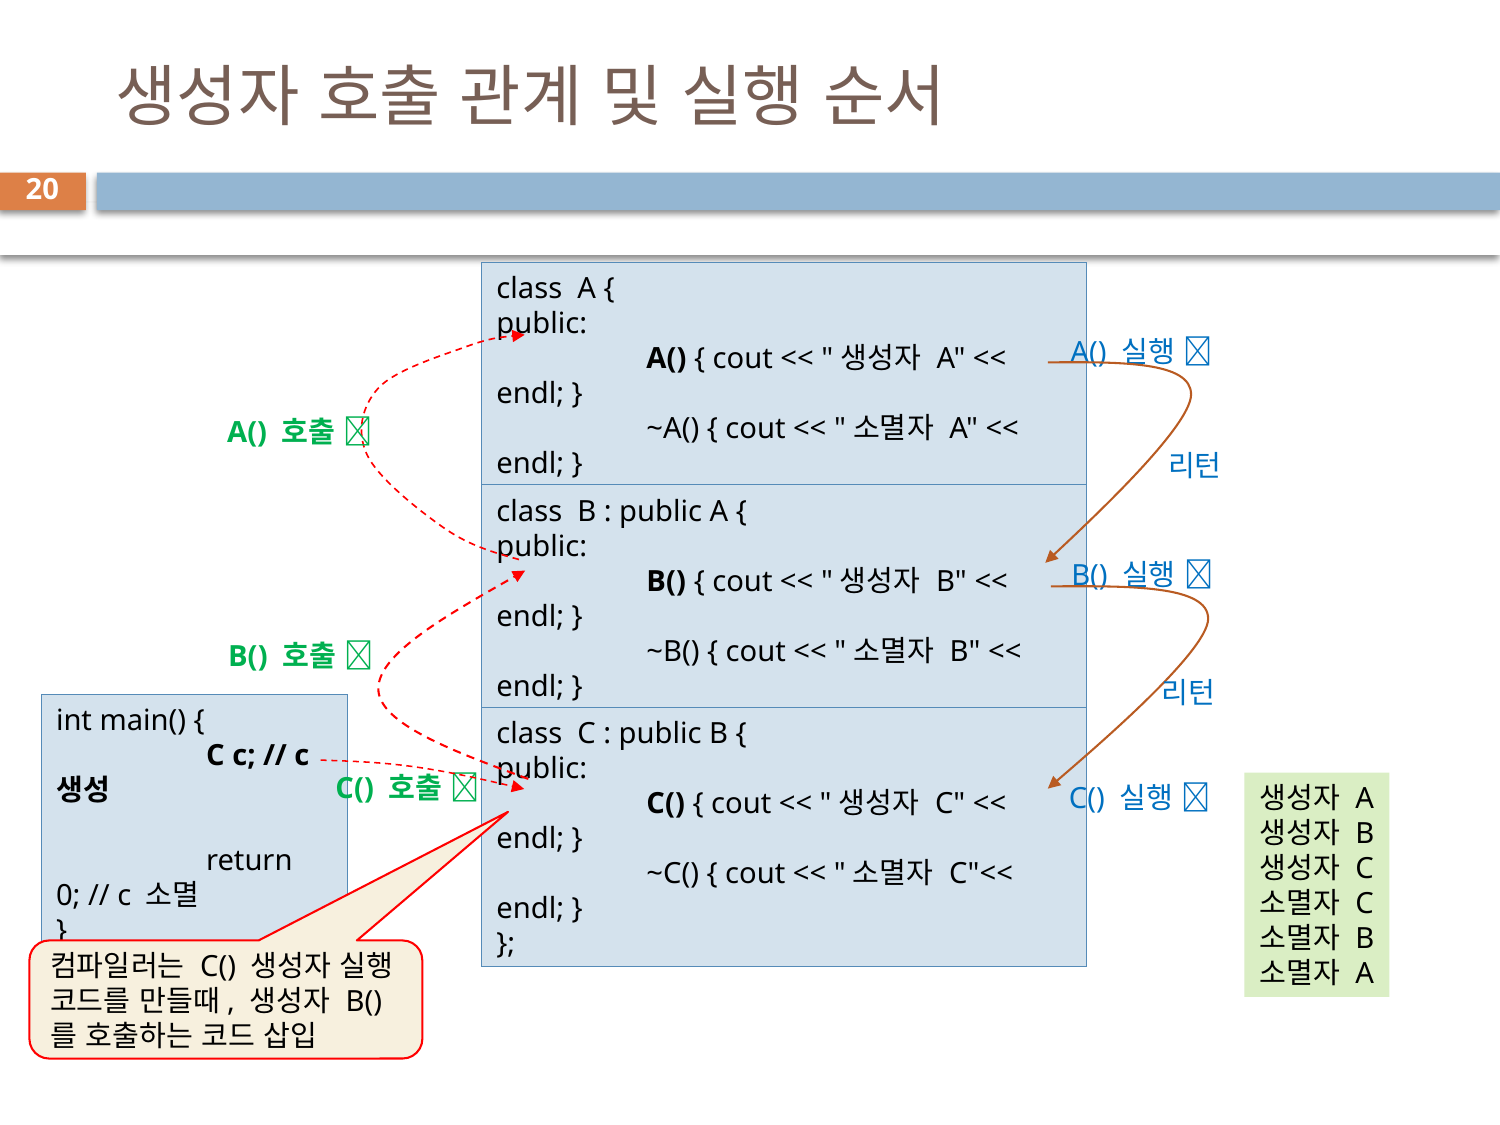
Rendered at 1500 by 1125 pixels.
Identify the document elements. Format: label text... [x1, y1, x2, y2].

text_box [320, 758, 525, 793]
text_box C() 실행  [1054, 771, 1240, 822]
text_box C() 호출  [320, 762, 500, 813]
text_box B() 실행  [1056, 548, 1229, 599]
text_box class A { public: A() { cout << "생성자 A" << endl; } ~A() { cout << "소멸자 A" << endl; } }; [481, 262, 1087, 484]
text_box B() 호출  [213, 630, 389, 680]
title 생성자 호출 관계 및 실행 순서 [100, 37, 1438, 149]
slide_number 20 [0, 170, 87, 211]
text_box class B : public A { public: B() { cout << "생성자 B" << endl; } ~B() { cout << "소멸자 B" << endl; } }; [481, 484, 1056, 707]
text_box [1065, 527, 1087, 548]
text_box [1047, 584, 1210, 789]
text_box class C : public B { public: C() { cout << "생성자 C" << endl; } ~C() { cout << "소멸자 C"<< endl; } }; [481, 707, 1087, 967]
text_box [376, 570, 529, 781]
text_box 컴파일러는 C() 생성자 실행 코드를 만들때, 생성자 B()를 호출하는 코드 삽입 [27, 810, 510, 1061]
text_box [366, 329, 525, 561]
text_box 리턴 [1153, 439, 1238, 490]
text_box A() 실행  [1055, 326, 1228, 376]
text_box 리턴 [1147, 667, 1231, 718]
text_box A() 호출  [212, 406, 389, 456]
text_box 생성자 A 생성자 B 생성자 C 소멸자 C 소멸자 B 소멸자 A [1244, 772, 1390, 997]
text_box [1045, 360, 1193, 563]
text_box int main() { C c; // c 생성 return 0; // c 소멸 } [41, 694, 348, 940]
